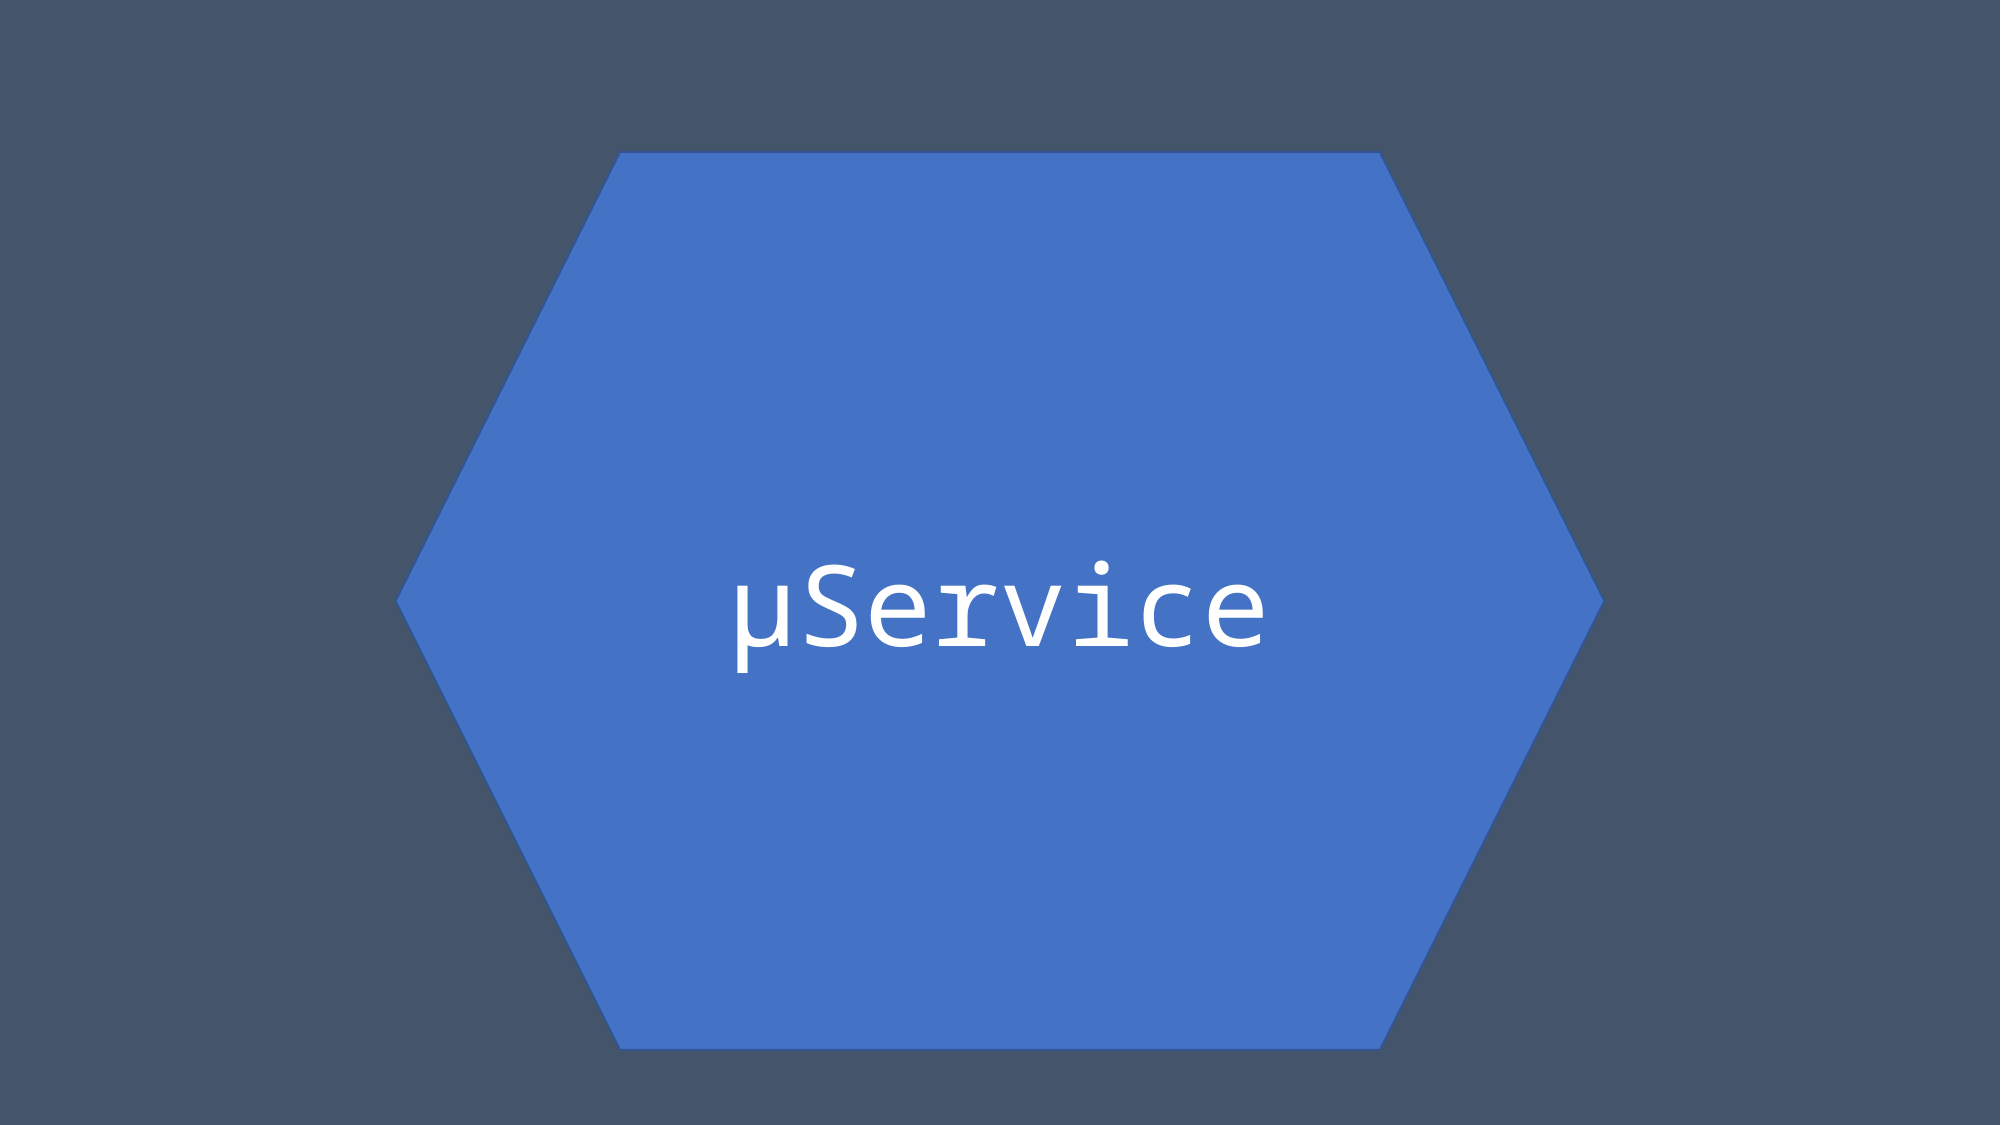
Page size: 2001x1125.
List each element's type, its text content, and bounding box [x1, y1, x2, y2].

text_box µService [394, 150, 1606, 1051]
